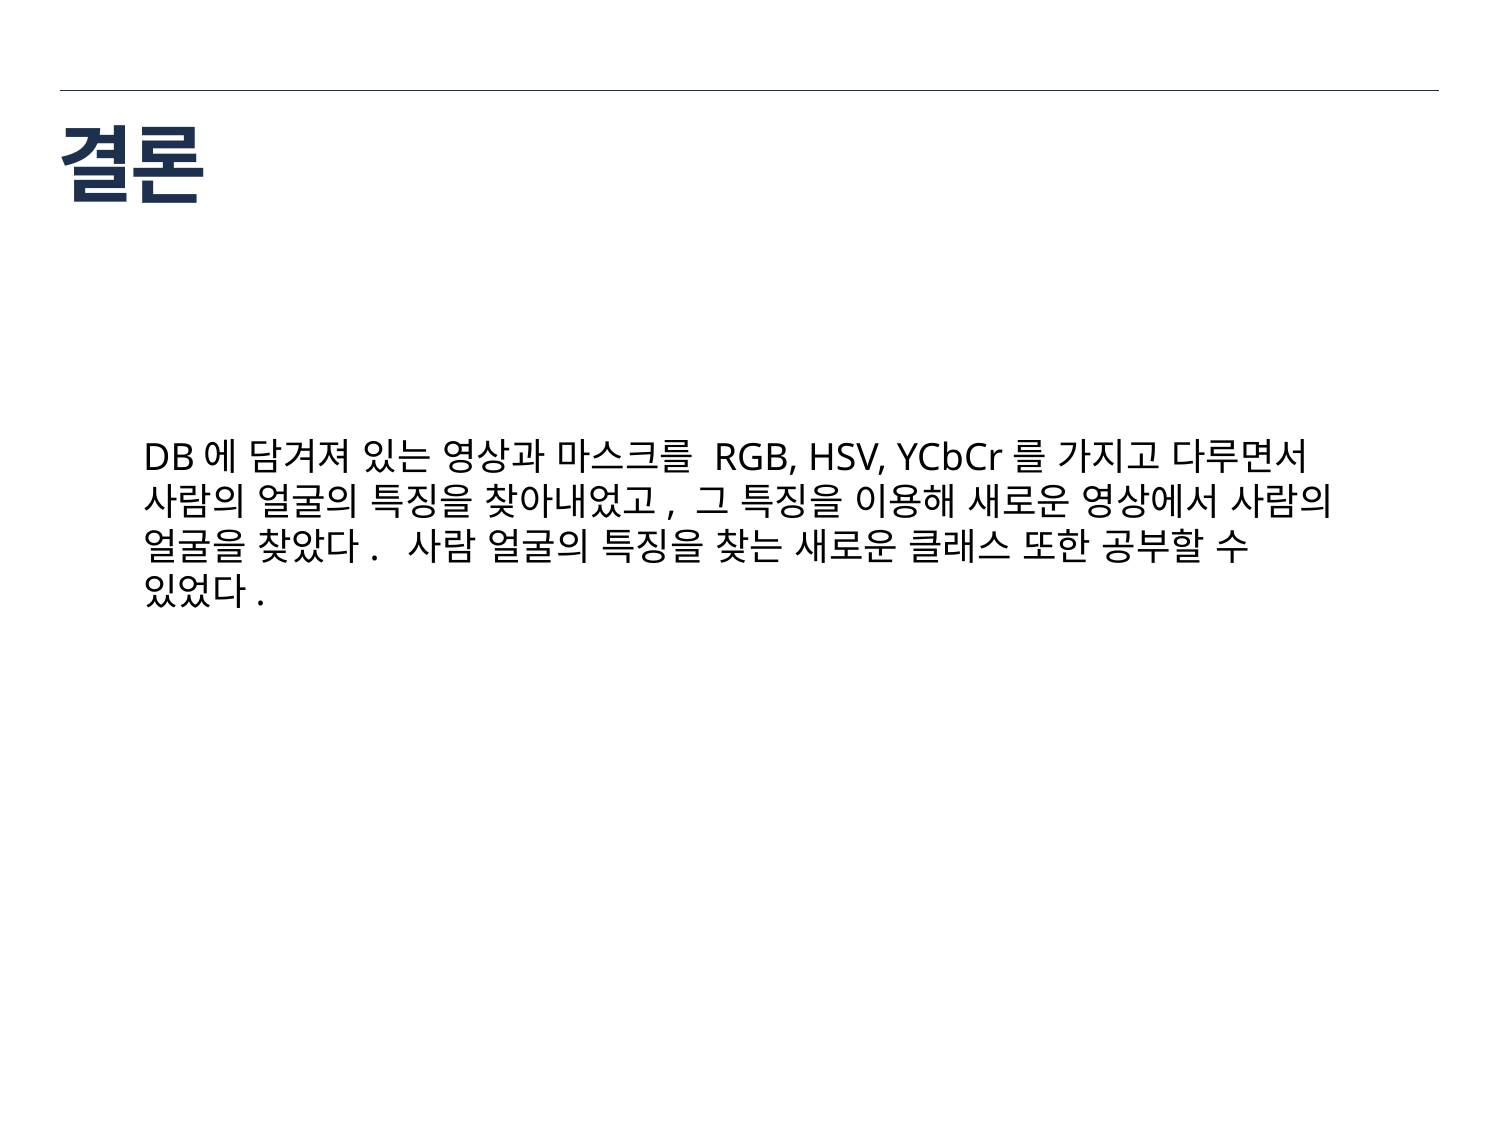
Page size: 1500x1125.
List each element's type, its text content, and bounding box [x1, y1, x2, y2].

title 결론 [42, 87, 1416, 238]
text_box DB에 담겨져 있는 영상과 마스크를 RGB, HSV, YCbCr를 가지고 다루면서 사람의 얼굴의 특징을 찾아내었고, 그 특징을 이용해 새로운 영상에서 사람의 얼굴을 찾았다. 사람 얼굴의 특징을 찾는 새로운 클래스 또한 공부할 수 있었다. [128, 380, 1378, 620]
